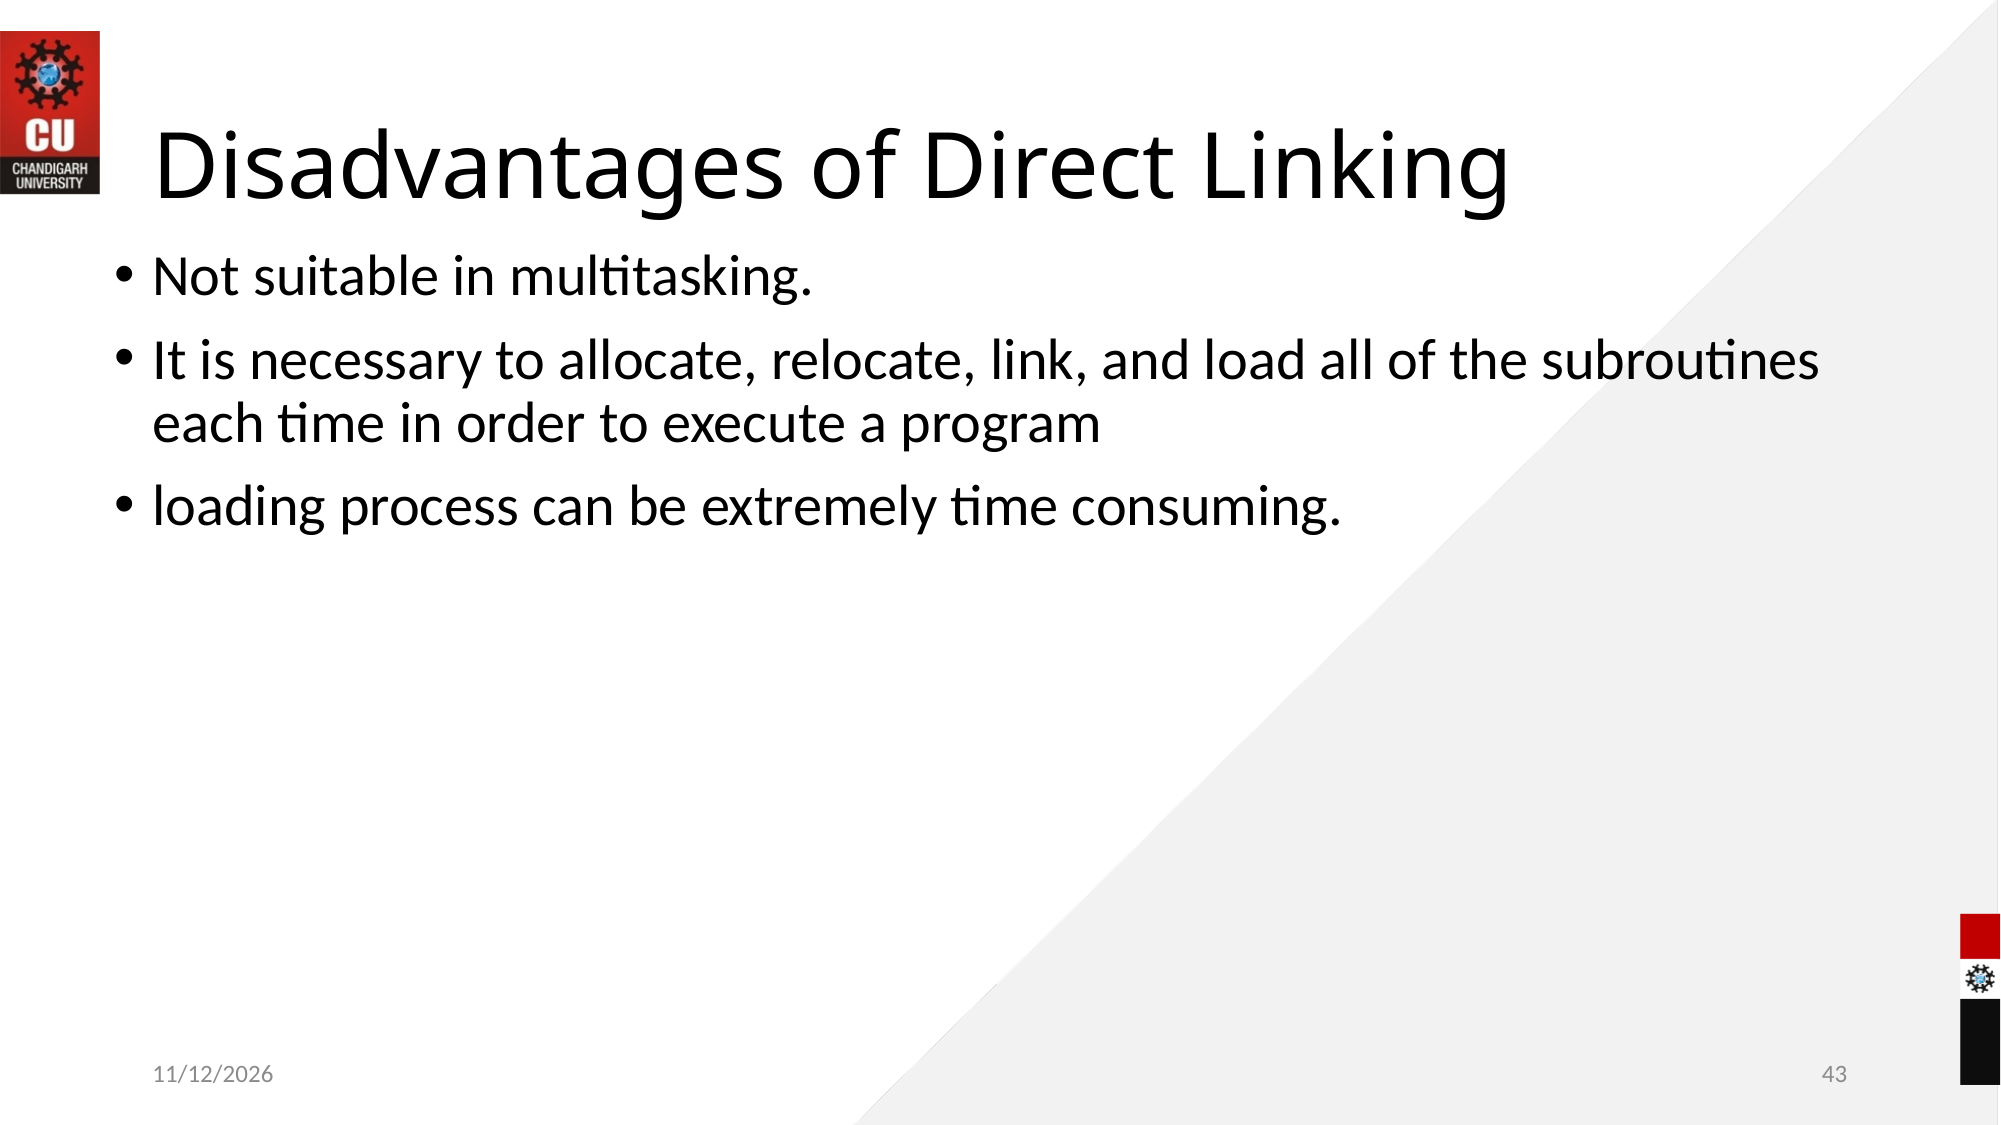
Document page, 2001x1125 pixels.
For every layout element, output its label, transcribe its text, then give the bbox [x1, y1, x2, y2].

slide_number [137, 1042, 588, 1103]
slide_number 43 [1412, 1042, 1863, 1103]
list Not suitable in multitasking. It is necessary to allocate, relocate, link, and load all of the subroutines each time in order to execute a program loading process can be extremely time consuming. [99, 237, 1900, 997]
title Disadvantages of Direct Linking [137, 59, 1863, 237]
picture [0, 0, 2001, 1125]
